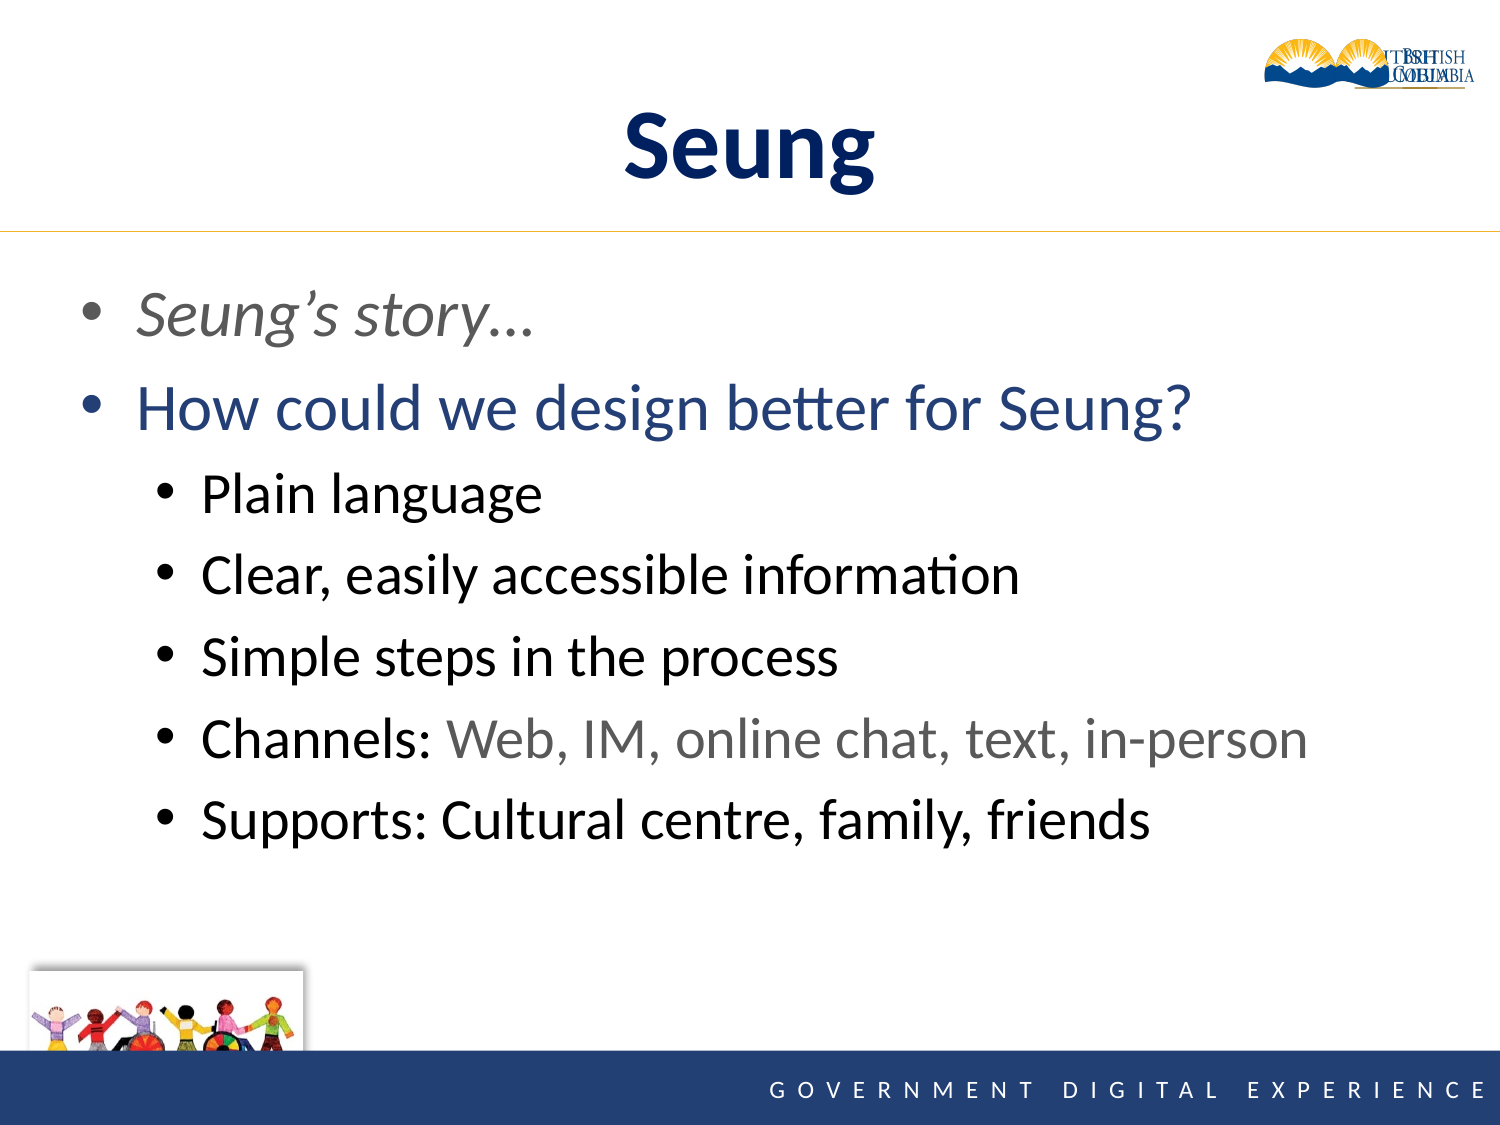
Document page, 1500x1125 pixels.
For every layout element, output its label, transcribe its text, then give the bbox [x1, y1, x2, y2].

title Seung [75, 45, 1425, 233]
text_box government digital experience [0, 1050, 1500, 1125]
picture [29, 971, 304, 1050]
list Seung’s story… How could we design better for Seung? Plain language Clear, easily accessible information Simple steps in the process Channels: Web, IM, online chat, text, in-person Supports: Cultural centre, family, friends [64, 262, 1425, 1005]
picture [1321, 20, 1488, 107]
